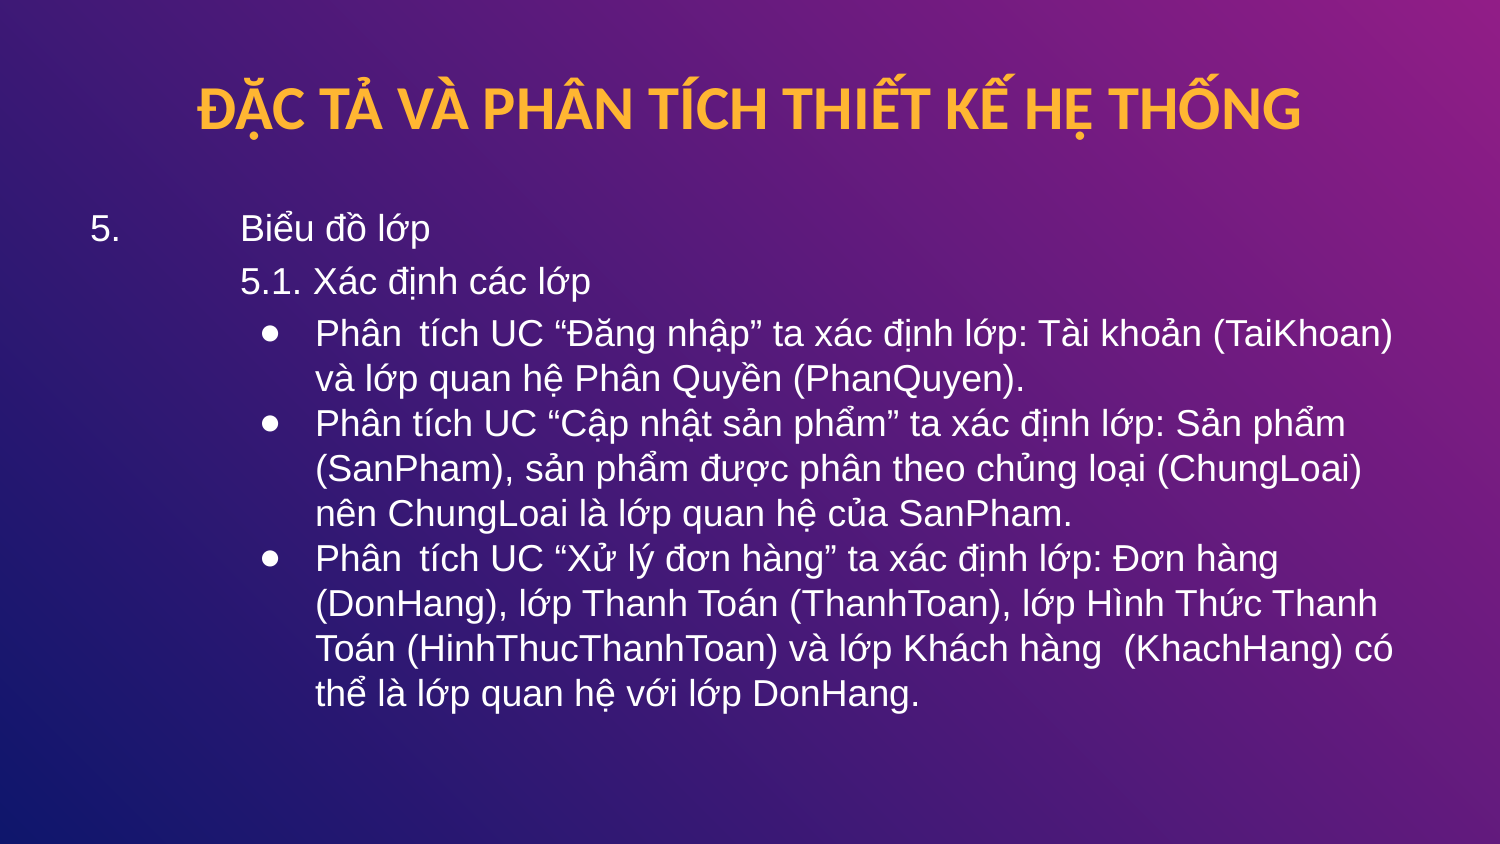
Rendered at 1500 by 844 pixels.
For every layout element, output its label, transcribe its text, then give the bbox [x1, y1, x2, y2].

title ĐẶC TẢ VÀ PHÂN TÍCH THIẾT KẾ HỆ THỐNG [75, 33, 1425, 175]
list 5. Biểu đồ lớp 5.1. Xác định các lớp Phân tích UC “Đăng nhập” ta xác định lớp: Tài khoản (TaiKhoan) và lớp quan hệ Phân Quyền (PhanQuyen). Phân tích UC “Cập nhật sản phẩm” ta xác định lớp: Sản phẩm (SanPham), sản phẩm được phân theo chủng loại (ChungLoai) nên ChungLoai là lớp quan hệ của SanPham. Phân tích UC “Xử lý đơn hàng” ta xác định lớp: Đơn hàng (DonHang), lớp Thanh Toán (ThanhToan), lớp Hình Thức Thanh Toán (HinhThucThanhToan) và lớp Khách hàng (KhachHang) có thể là lớp quan hệ với lớp DonHang. [75, 196, 1425, 754]
